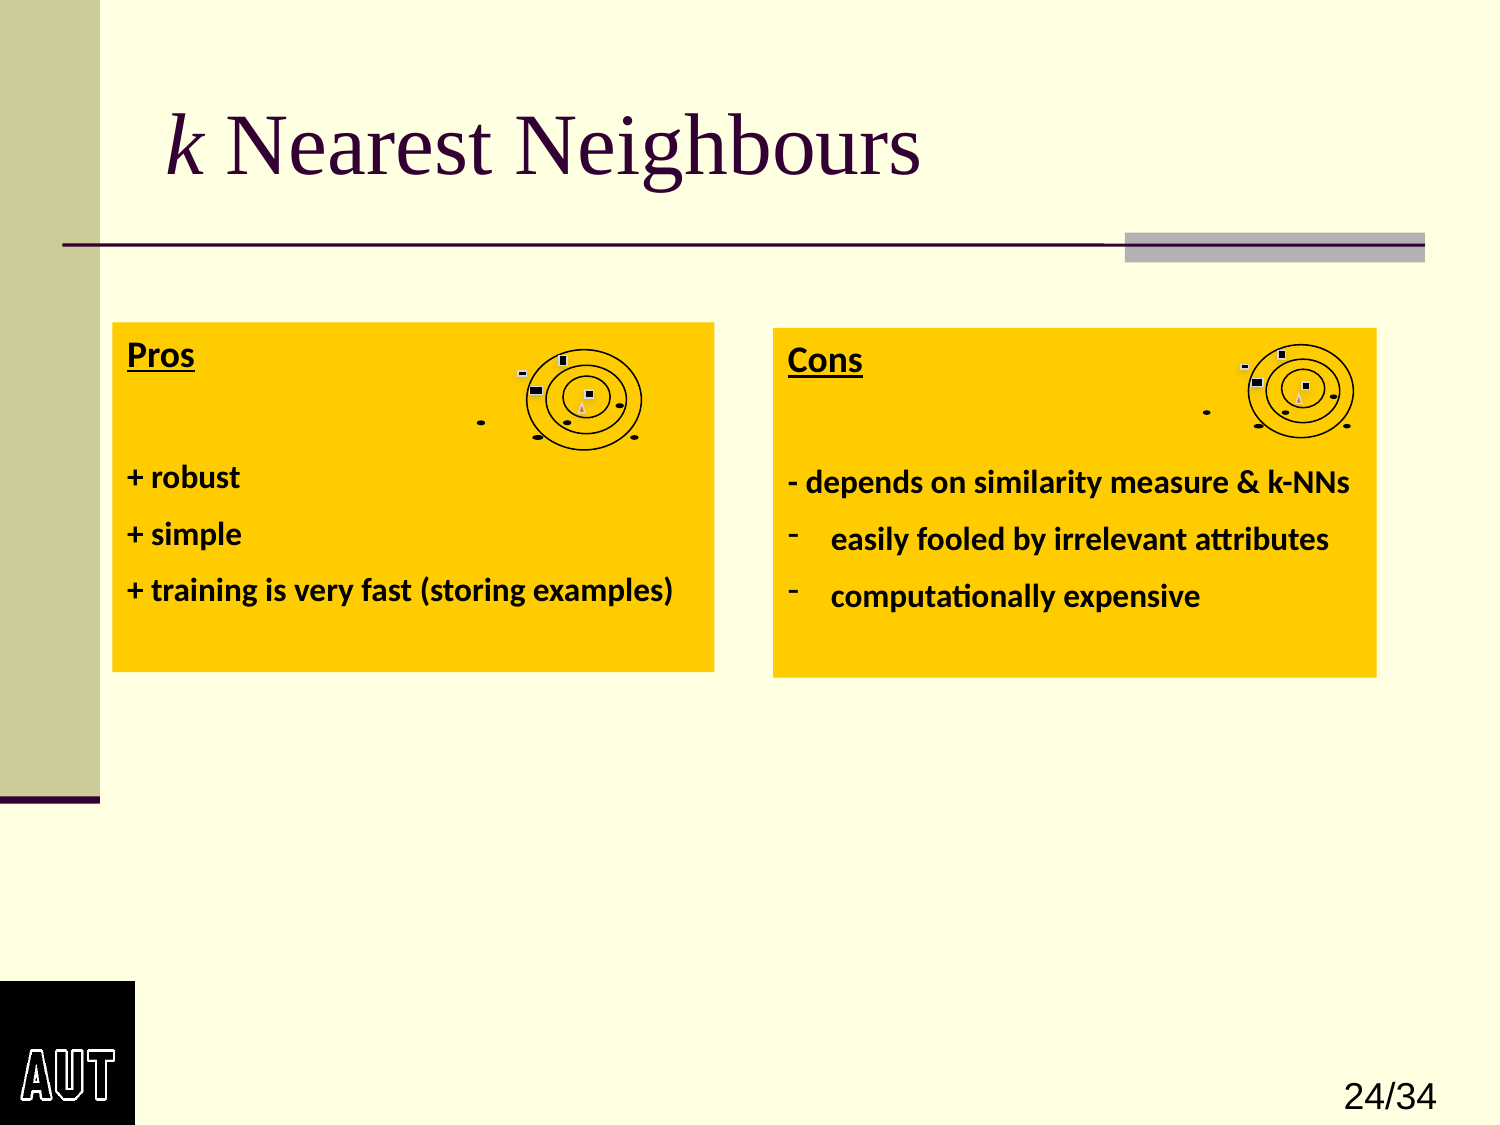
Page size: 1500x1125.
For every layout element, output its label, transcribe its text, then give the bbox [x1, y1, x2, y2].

title k Nearest Neighbours [150, 45, 1425, 234]
text_box Cons - depends on similarity measure & k-NNs easily fooled by irrelevant attributes computationally expensive [773, 327, 1377, 678]
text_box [476, 349, 642, 451]
picture [0, 981, 135, 1125]
text_box Pros + robust + simple + training is very fast (storing examples) [112, 322, 715, 673]
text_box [1202, 344, 1354, 438]
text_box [535, 346, 653, 435]
